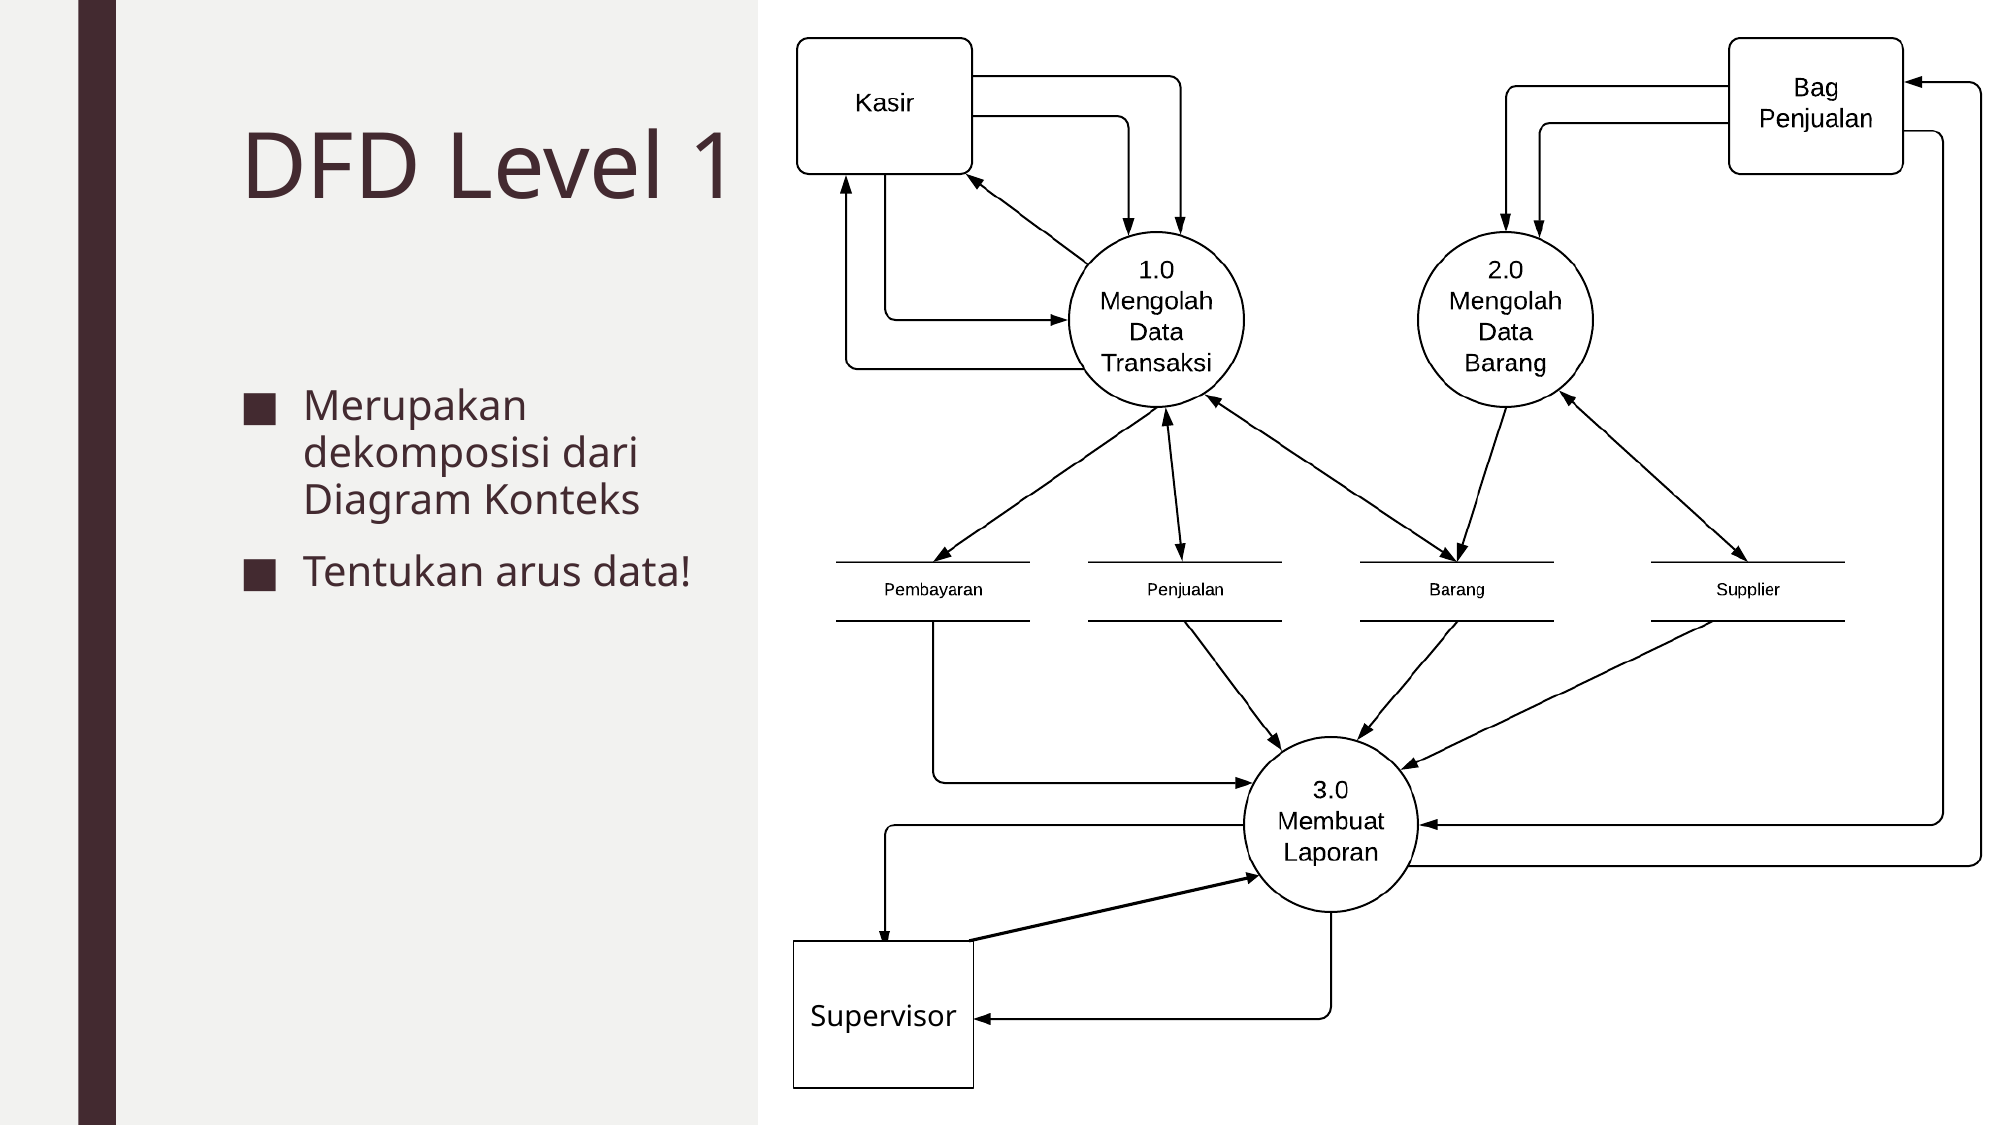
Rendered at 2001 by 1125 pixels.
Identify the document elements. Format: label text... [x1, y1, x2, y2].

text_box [969, 875, 1260, 941]
picture [758, 0, 2000, 1125]
list Merupakan dekomposisi dari Diagram Konteks Tentukan arus data! [225, 375, 726, 963]
title DFD Level 1 [225, 112, 758, 357]
